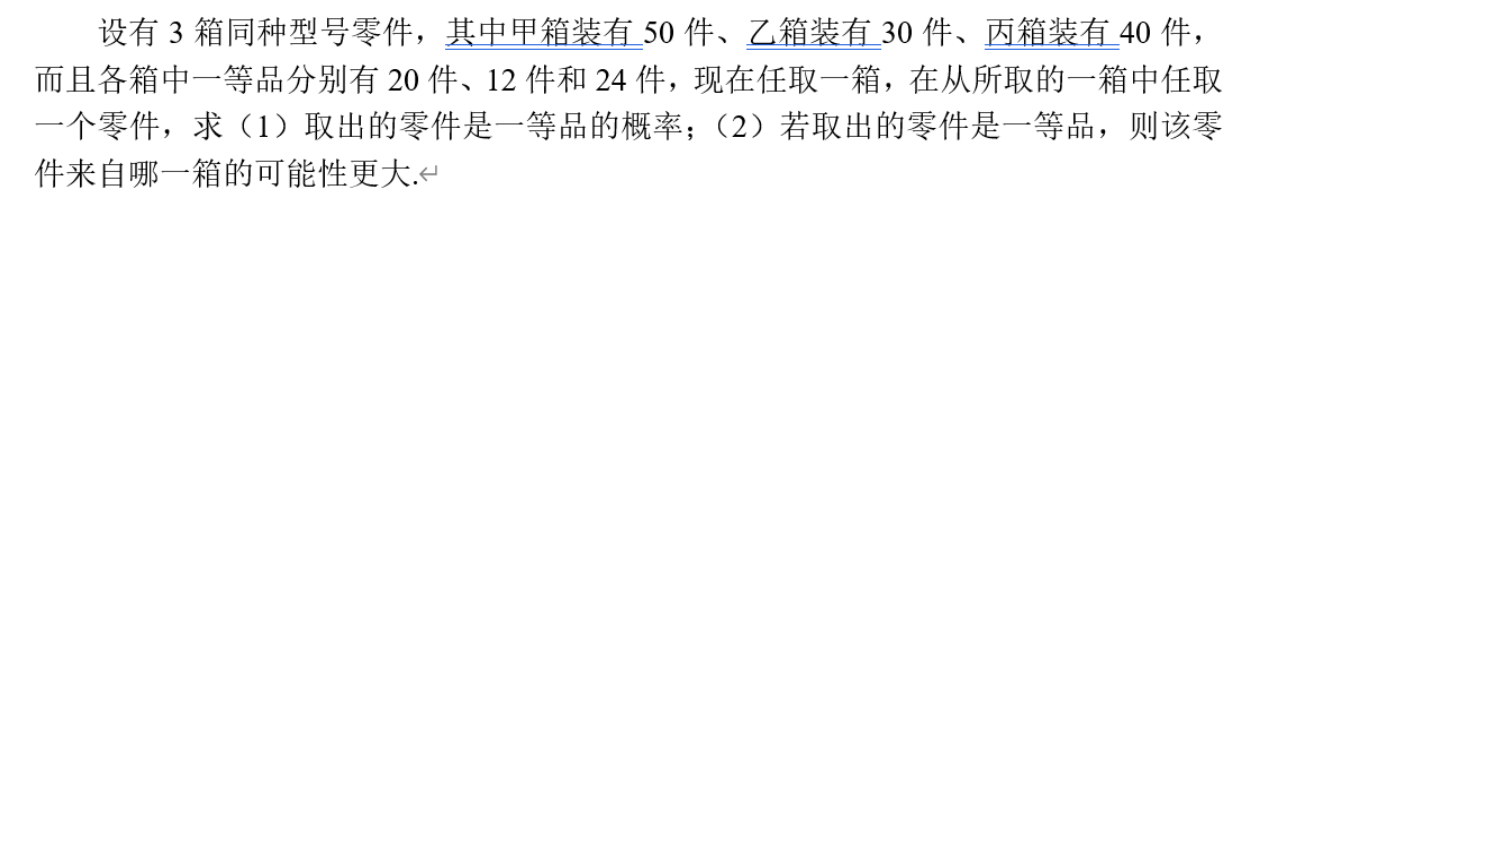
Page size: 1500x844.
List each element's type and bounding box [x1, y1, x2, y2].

picture [0, 0, 1250, 206]
